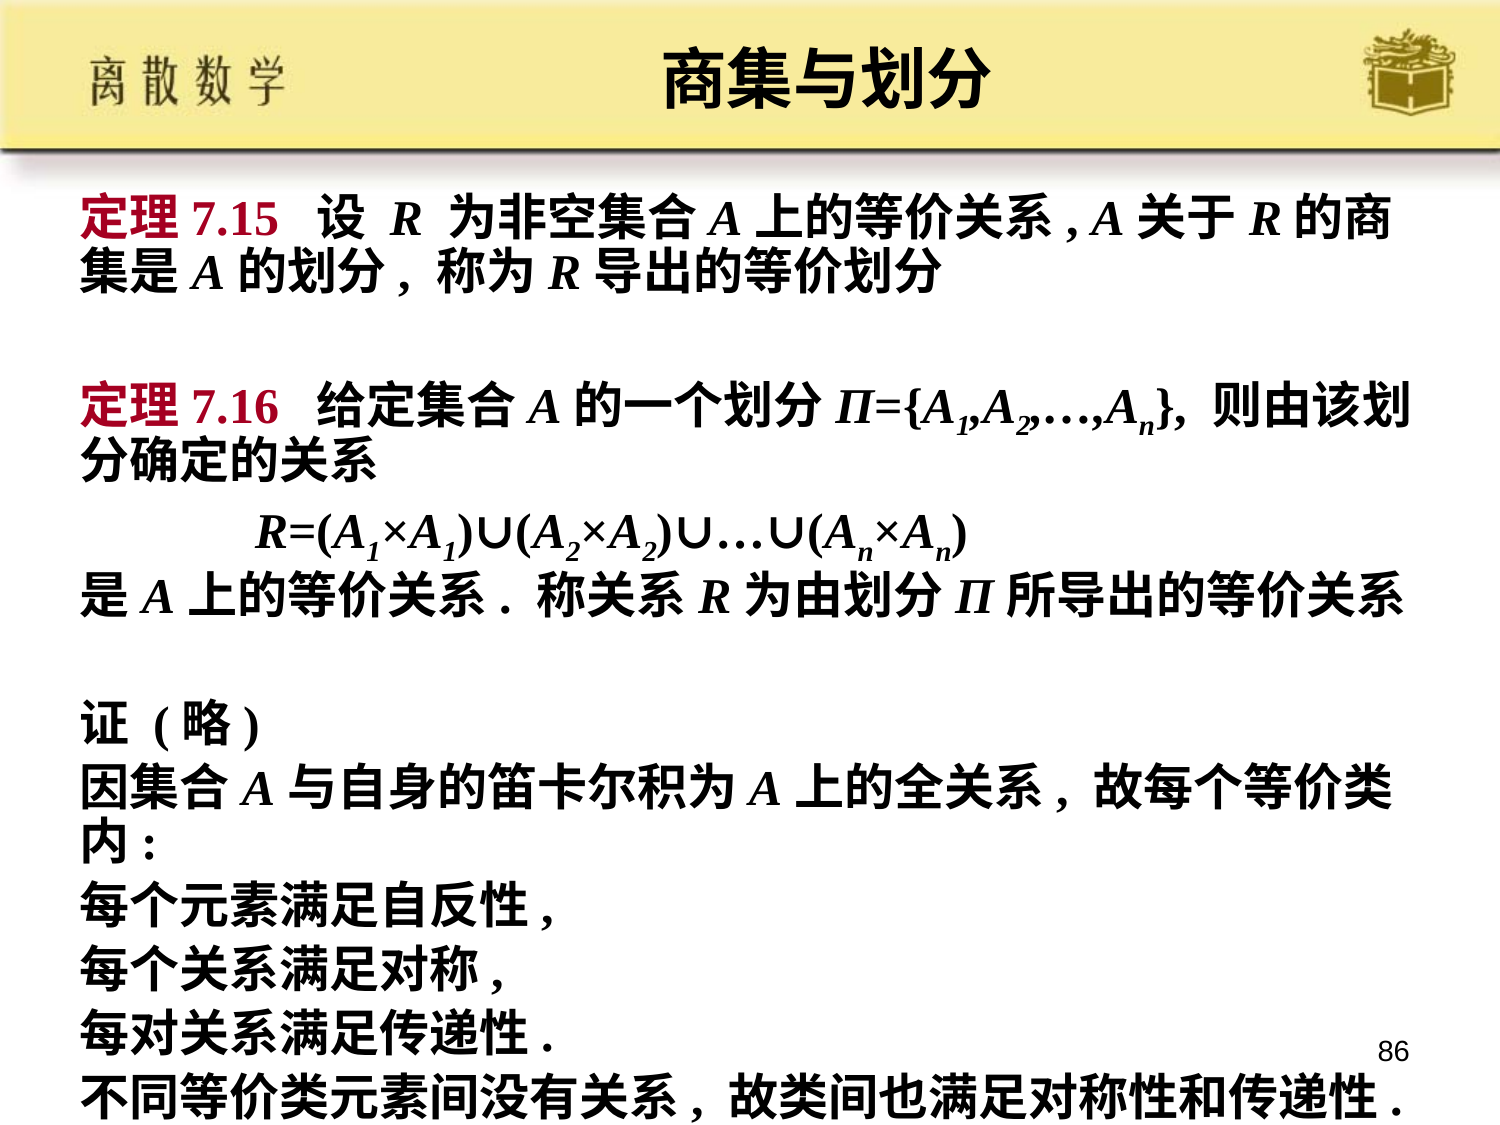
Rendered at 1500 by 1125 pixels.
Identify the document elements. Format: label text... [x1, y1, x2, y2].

list 定理7.15 设 R 为非空集合A上的等价关系, A关于R的商集是A的划分, 称为R导出的等价划分 定理7.16 给定集合A的一个划分П={A1,A2,…,An}, 则由该划分确定的关系 R=(A1×A1)∪(A2×A2)∪…∪(An×An) 是A上的等价关系. 称关系R为由划分П所导出的等价关系 证 (略) 因集合A与自身的笛卡尔积为A上的全关系, 故每个等价类内: 每个元素满足自反性, 每个关系满足对称, 每对关系满足传递性. 不同等价类元素间没有关系, 故类间也满足对称性和传递性. [64, 184, 1436, 1083]
slide_number 86 [1074, 1083, 1425, 1103]
picture [0, 0, 1500, 1125]
title 商集与划分 [324, 42, 1329, 112]
